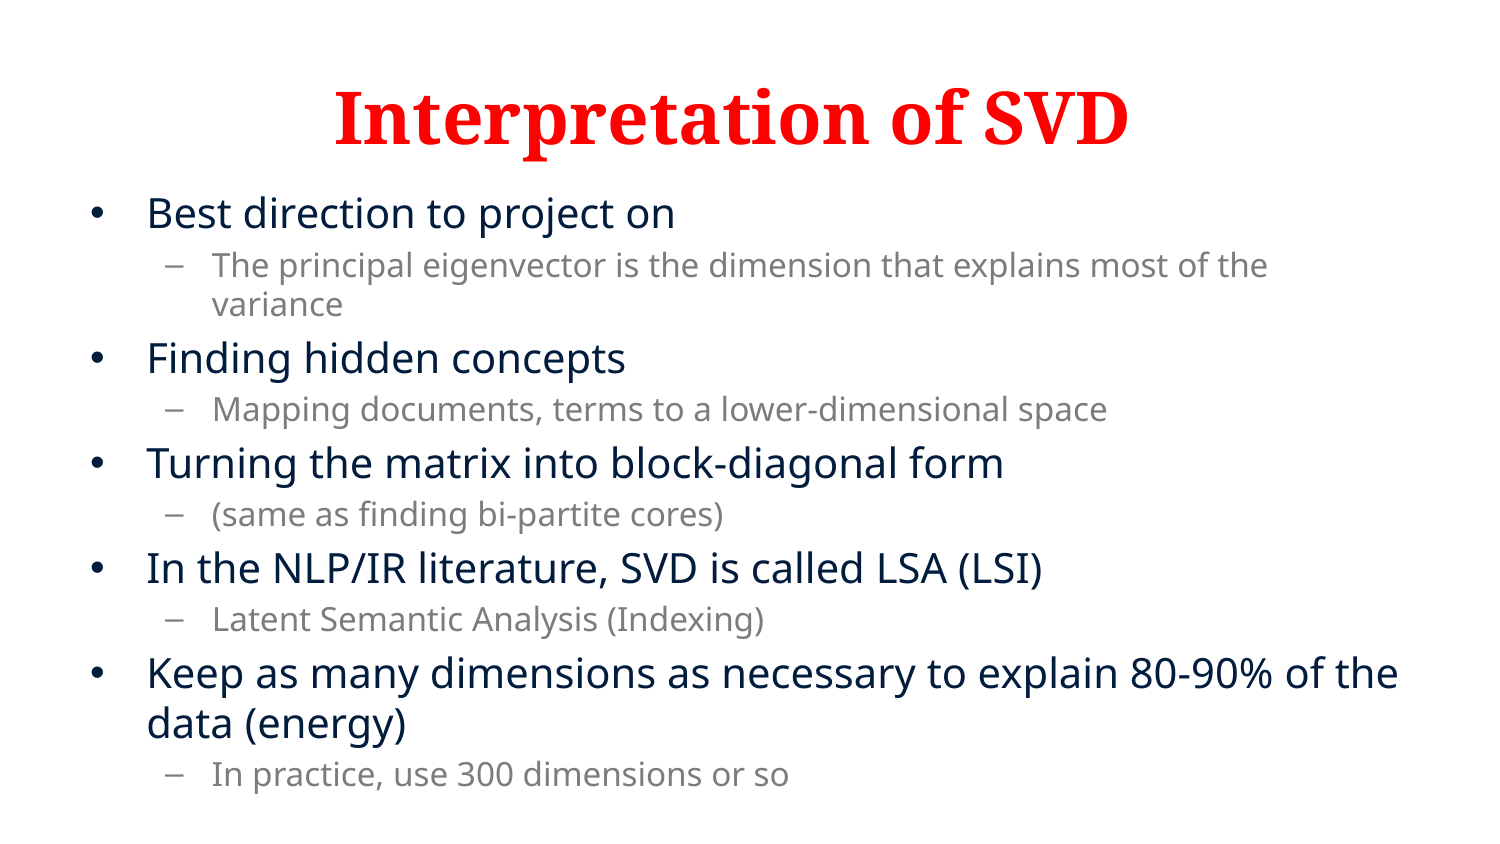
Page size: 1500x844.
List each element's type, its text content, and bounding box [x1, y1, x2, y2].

list Best direction to project on The principal eigenvector is the dimension that explains most of the variance Finding hidden concepts Mapping documents, terms to a lower-dimensional space Turning the matrix into block-diagonal form (same as finding bi-partite cores) In the NLP/IR literature, SVD is called LSA (LSI) Latent Semantic Analysis (Indexing) Keep as many dimensions as necessary to explain 80-90% of the data (energy) In practice, use 300 dimensions or so [75, 179, 1425, 817]
title Interpretation of SVD [41, 64, 1425, 180]
